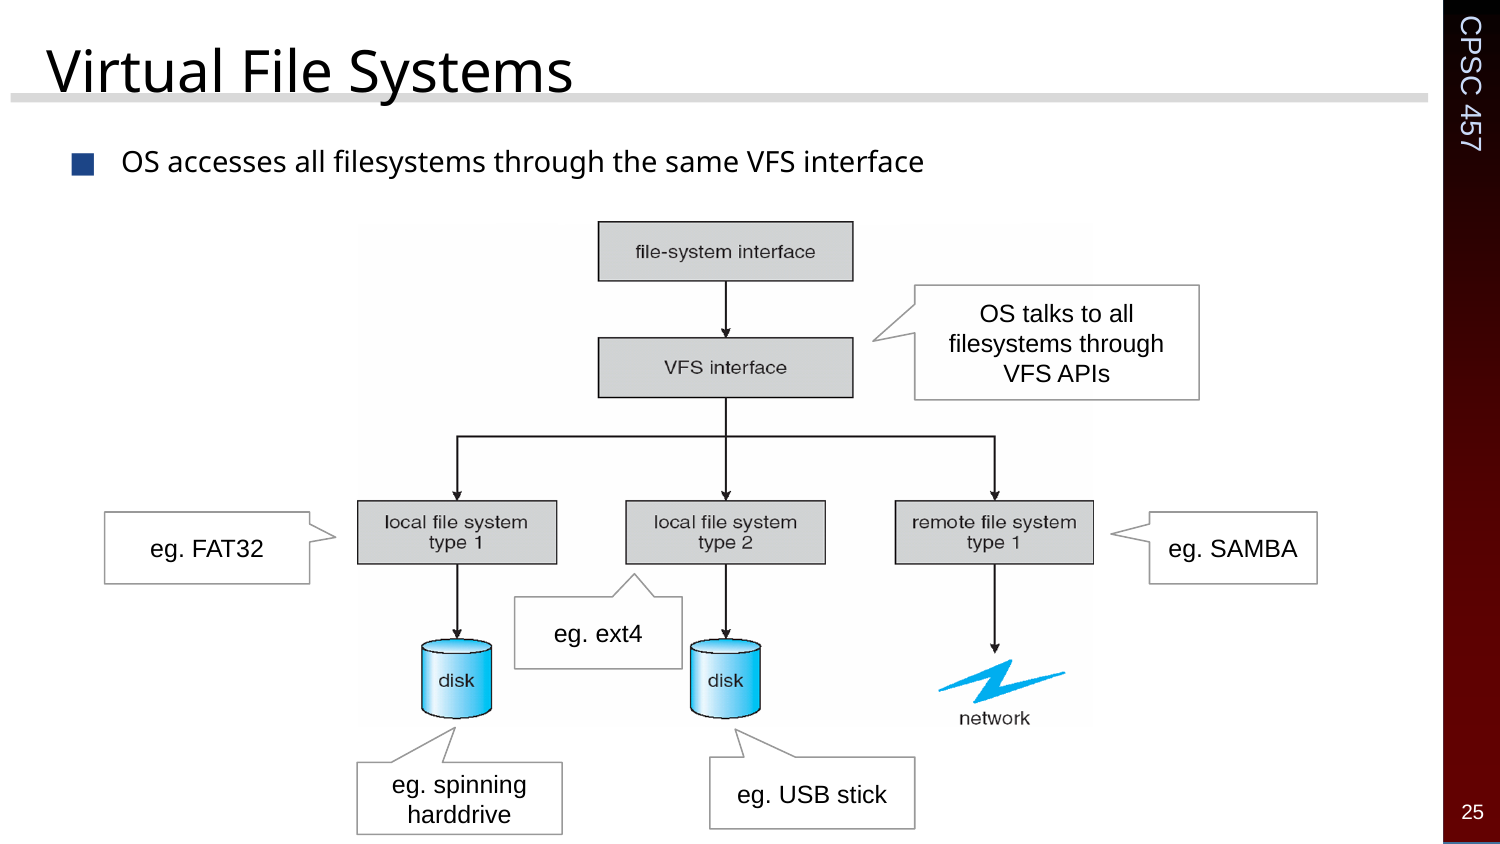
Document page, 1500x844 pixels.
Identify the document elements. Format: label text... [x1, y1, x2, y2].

picture [356, 221, 1095, 728]
text_box eg. spinning harddrive [357, 736, 563, 835]
title Virtual File Systems [31, 17, 1429, 112]
text_box OS talks to all filesystems through VFS APIs [1099, 285, 1200, 400]
text_box eg. SAMBA [1110, 512, 1318, 584]
list OS accesses all filesystems through the same VFS interface [31, 118, 1429, 234]
text_box eg. FAT32 [104, 512, 336, 584]
picture [1443, 0, 1500, 844]
text_box eg. USB stick [709, 736, 915, 829]
